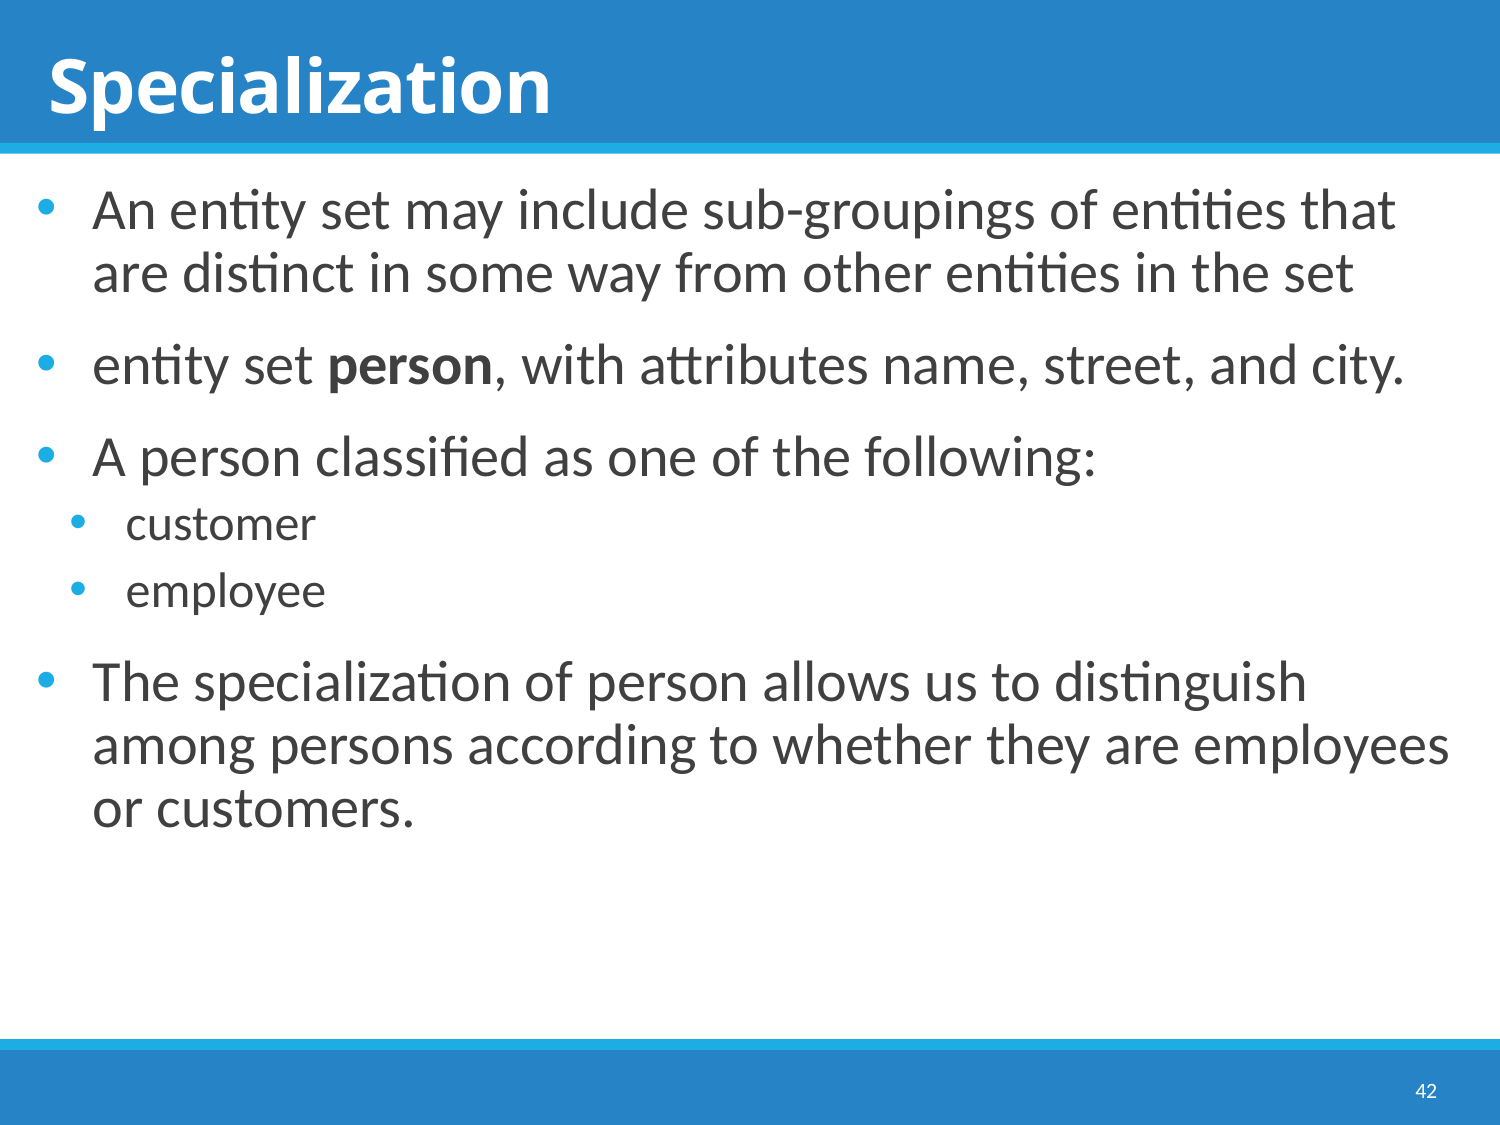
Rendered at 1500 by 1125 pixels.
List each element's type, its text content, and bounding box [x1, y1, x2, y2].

title Specialization [33, 11, 1464, 136]
list An entity set may include sub-groupings of entities that are distinct in some way from other entities in the set entity set person, with attributes name, street, and city. A person classified as one of the following: customer employee The specialization of person allows us to distinguish among persons according to whether they are employees or customers. [36, 171, 1454, 1021]
slide_number 42 [1290, 1059, 1453, 1120]
